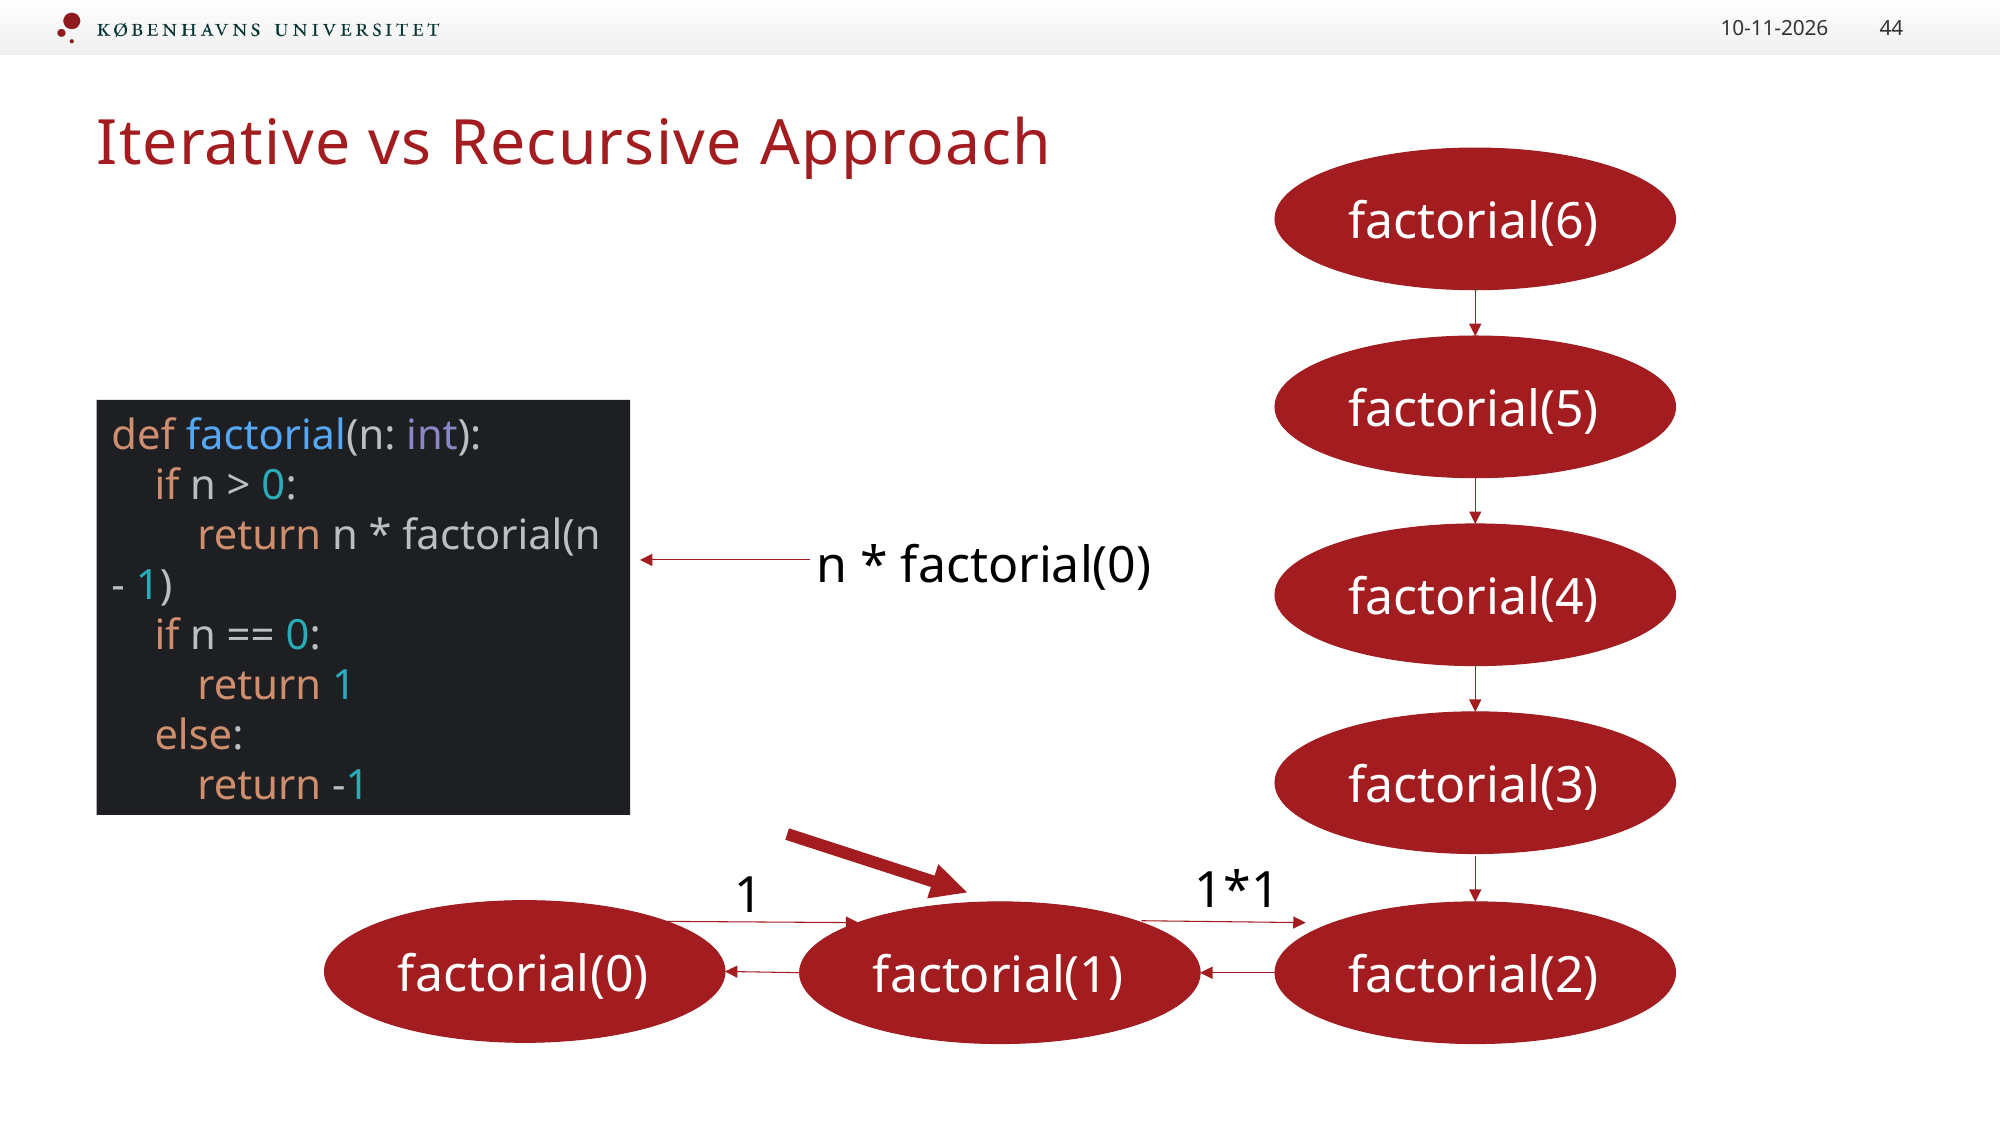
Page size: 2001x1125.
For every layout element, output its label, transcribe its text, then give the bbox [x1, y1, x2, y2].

text_box factorial(0) [324, 900, 725, 1043]
text_box factorial(2) [1275, 901, 1676, 1044]
picture [91, 15, 476, 42]
text_box factorial(6) [1275, 148, 1676, 290]
text_box 1 [734, 861, 763, 921]
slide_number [1694, 14, 1829, 43]
text_box factorial(4) [1275, 523, 1676, 666]
text_box factorial(3) [1275, 711, 1676, 854]
title Iterative vs Recursive Approach [96, 101, 1904, 244]
text_box def factorial(n: int): if n > 0: return n * factorial(n - 1) if n == 0: return 1 else: return -1 [96, 399, 631, 815]
text_box 1*1 [1195, 857, 1280, 918]
text_box factorial(5) [1275, 336, 1676, 478]
text_box n * factorial(0) [816, 532, 1152, 593]
slide_number 44 [1840, 14, 1904, 43]
text_box factorial(1) [799, 901, 1201, 1044]
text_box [787, 833, 967, 893]
